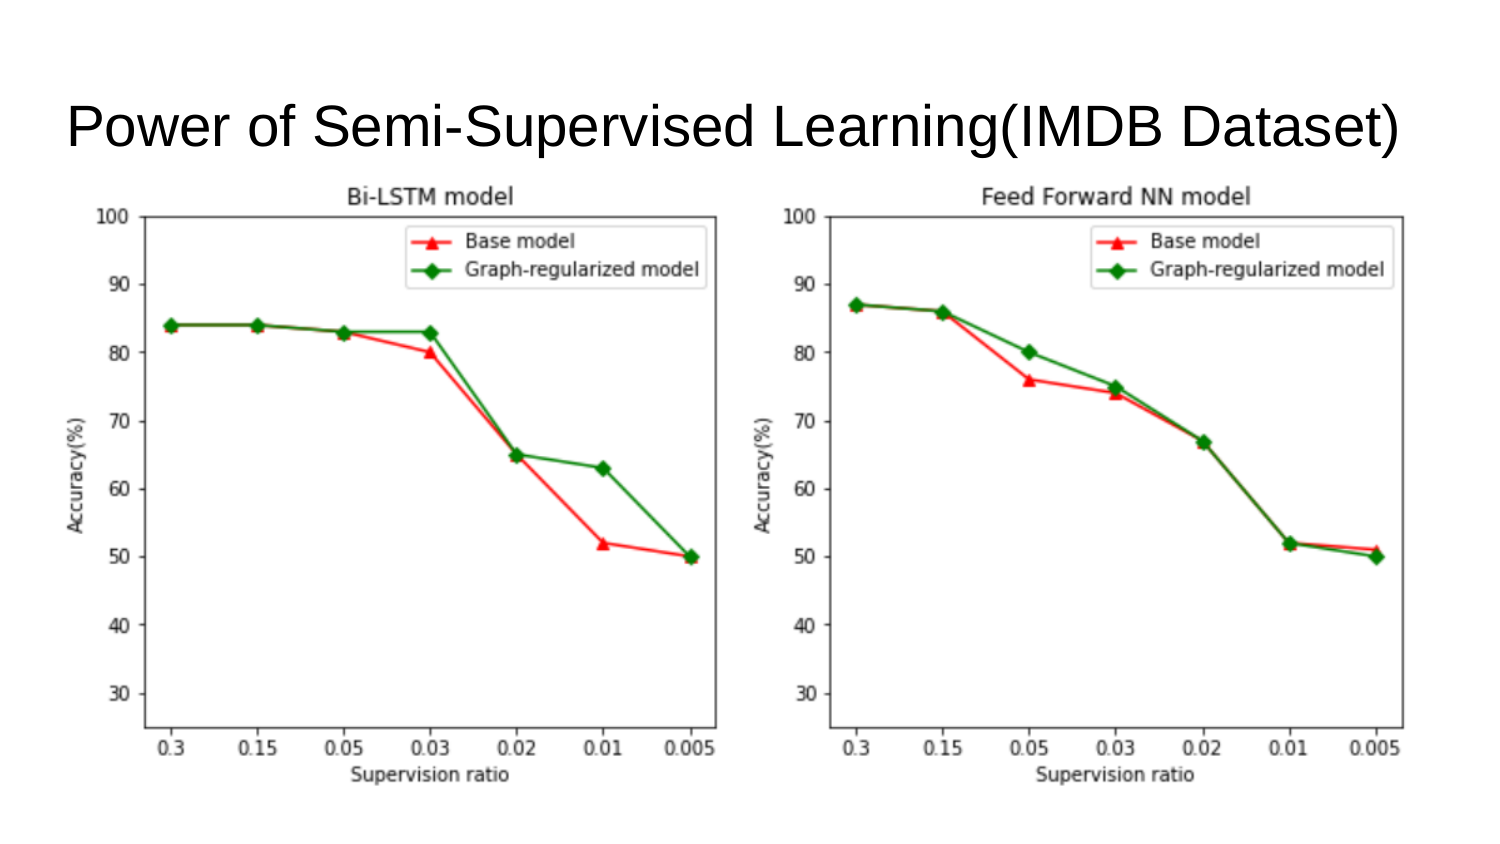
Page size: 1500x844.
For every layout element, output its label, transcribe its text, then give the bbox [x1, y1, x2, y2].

title Power of Semi-Supervised Learning(IMDB Dataset) [51, 72, 1449, 167]
picture [61, 178, 1424, 796]
